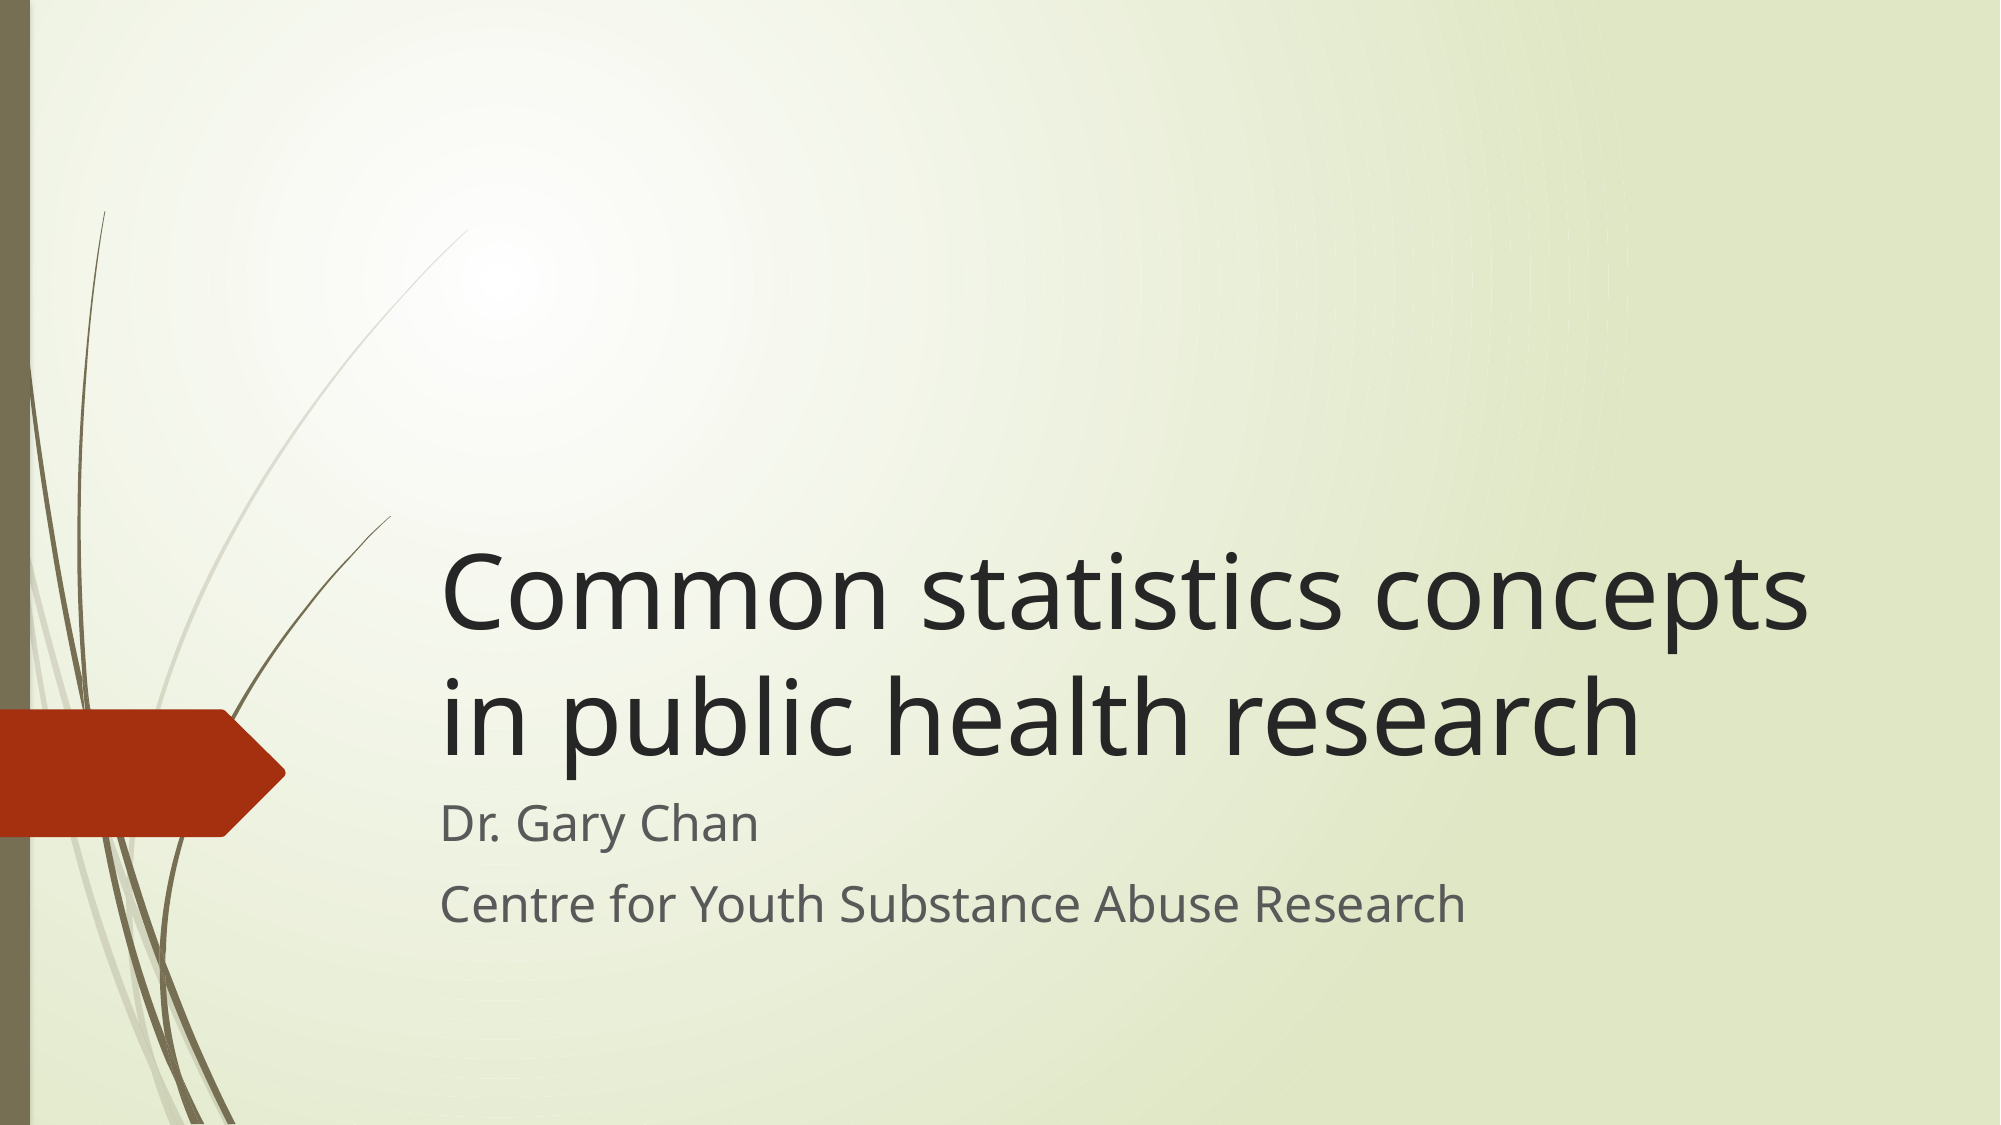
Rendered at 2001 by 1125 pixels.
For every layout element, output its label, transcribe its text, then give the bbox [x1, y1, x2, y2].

title Common statistics concepts in public health research [424, 412, 1888, 783]
subtitle Dr. Gary Chan Centre for Youth Substance Abuse Research [424, 783, 1888, 969]
